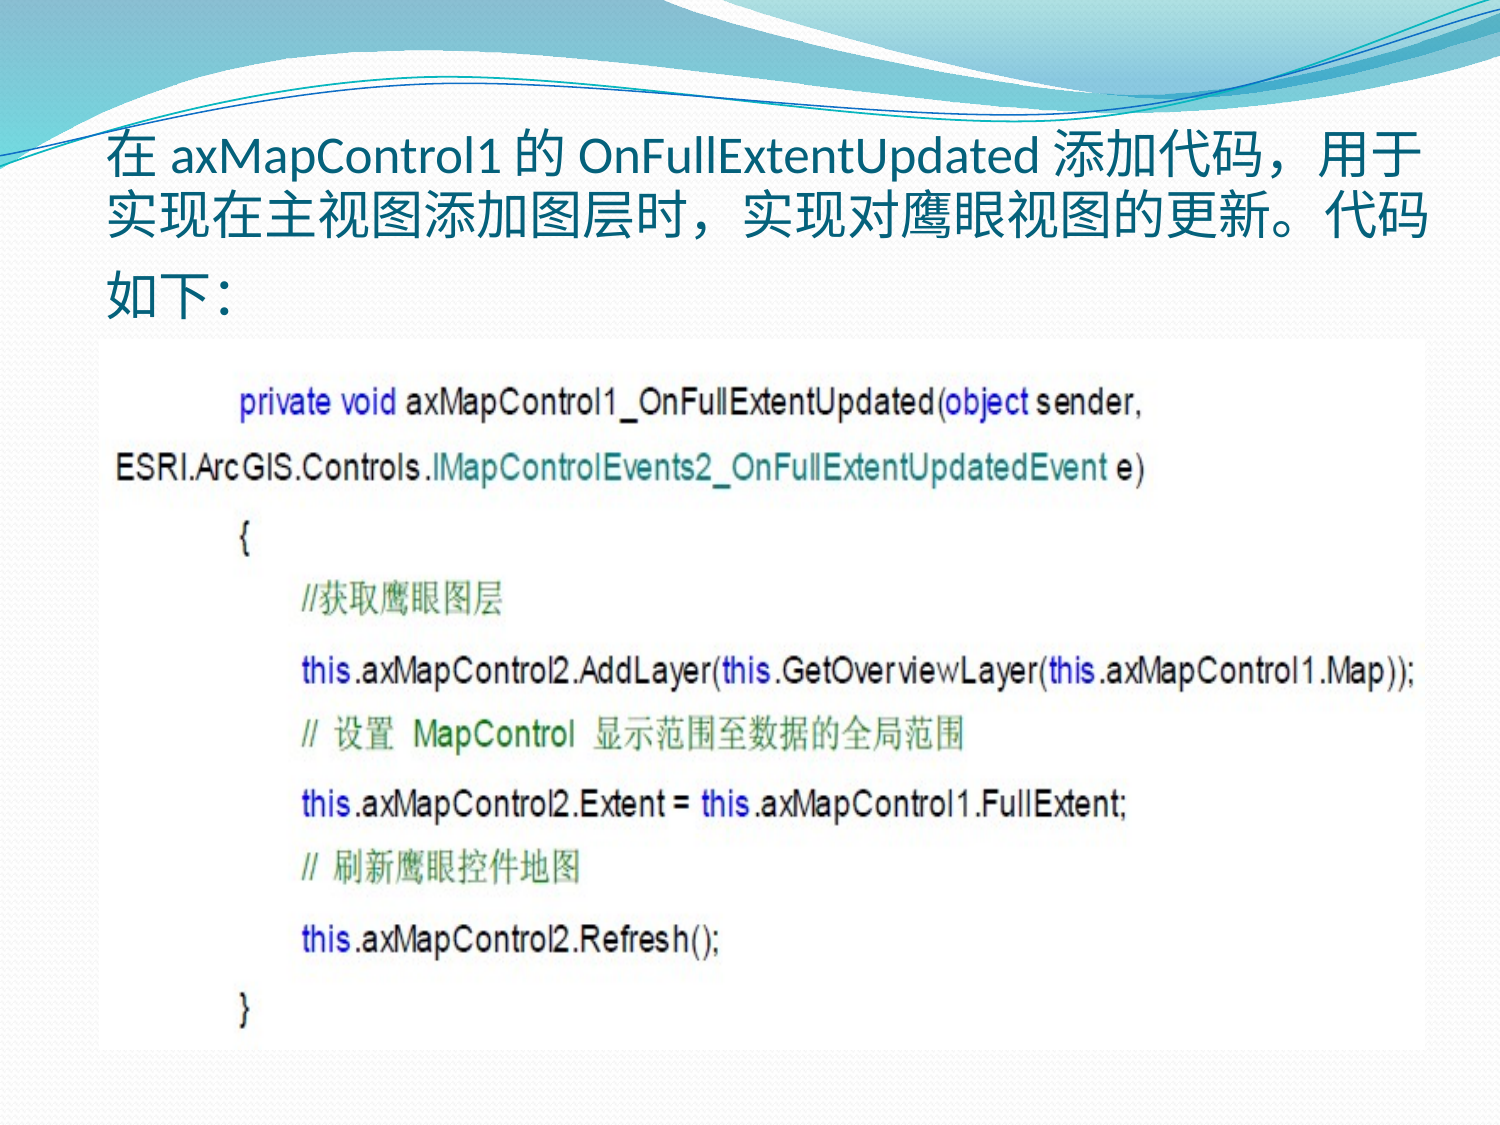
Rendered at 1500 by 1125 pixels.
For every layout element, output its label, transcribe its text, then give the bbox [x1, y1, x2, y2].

title 在axMapControl1的OnFullExtentUpdated添加代码，用于实现在主视图添加图层时，实现对鹰眼视图的更新。代码如下： [105, 117, 1456, 333]
picture [99, 339, 1426, 1051]
